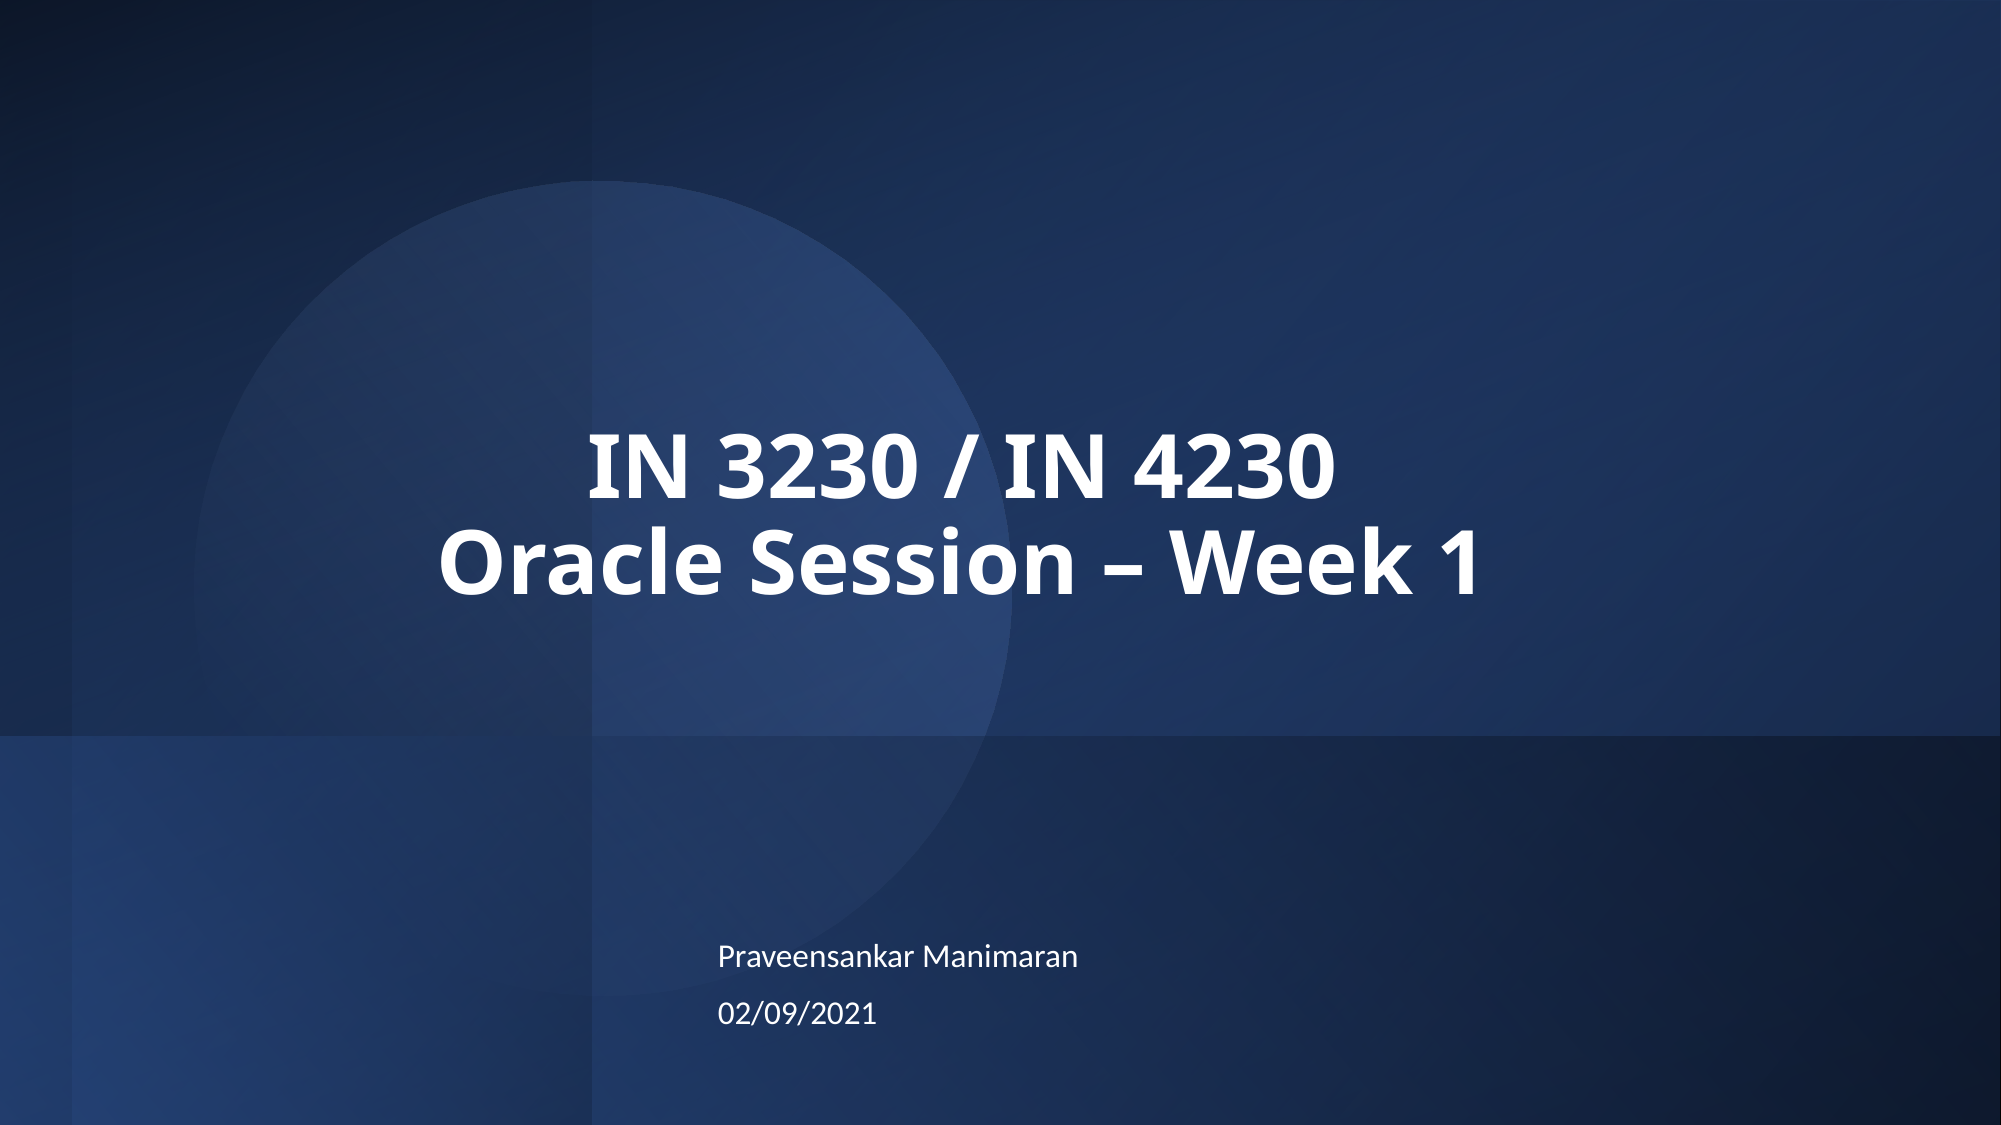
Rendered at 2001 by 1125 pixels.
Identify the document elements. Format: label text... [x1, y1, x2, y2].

title IN 3230 / IN 4230 Oracle Session – Week 1 [383, 348, 1566, 622]
text_box [0, 0, 592, 736]
subtitle Praveensankar Manimaran 02/09/2021 [702, 813, 1861, 991]
text_box [0, 736, 2000, 1125]
text_box [192, 179, 1011, 736]
text_box [592, 0, 2000, 736]
